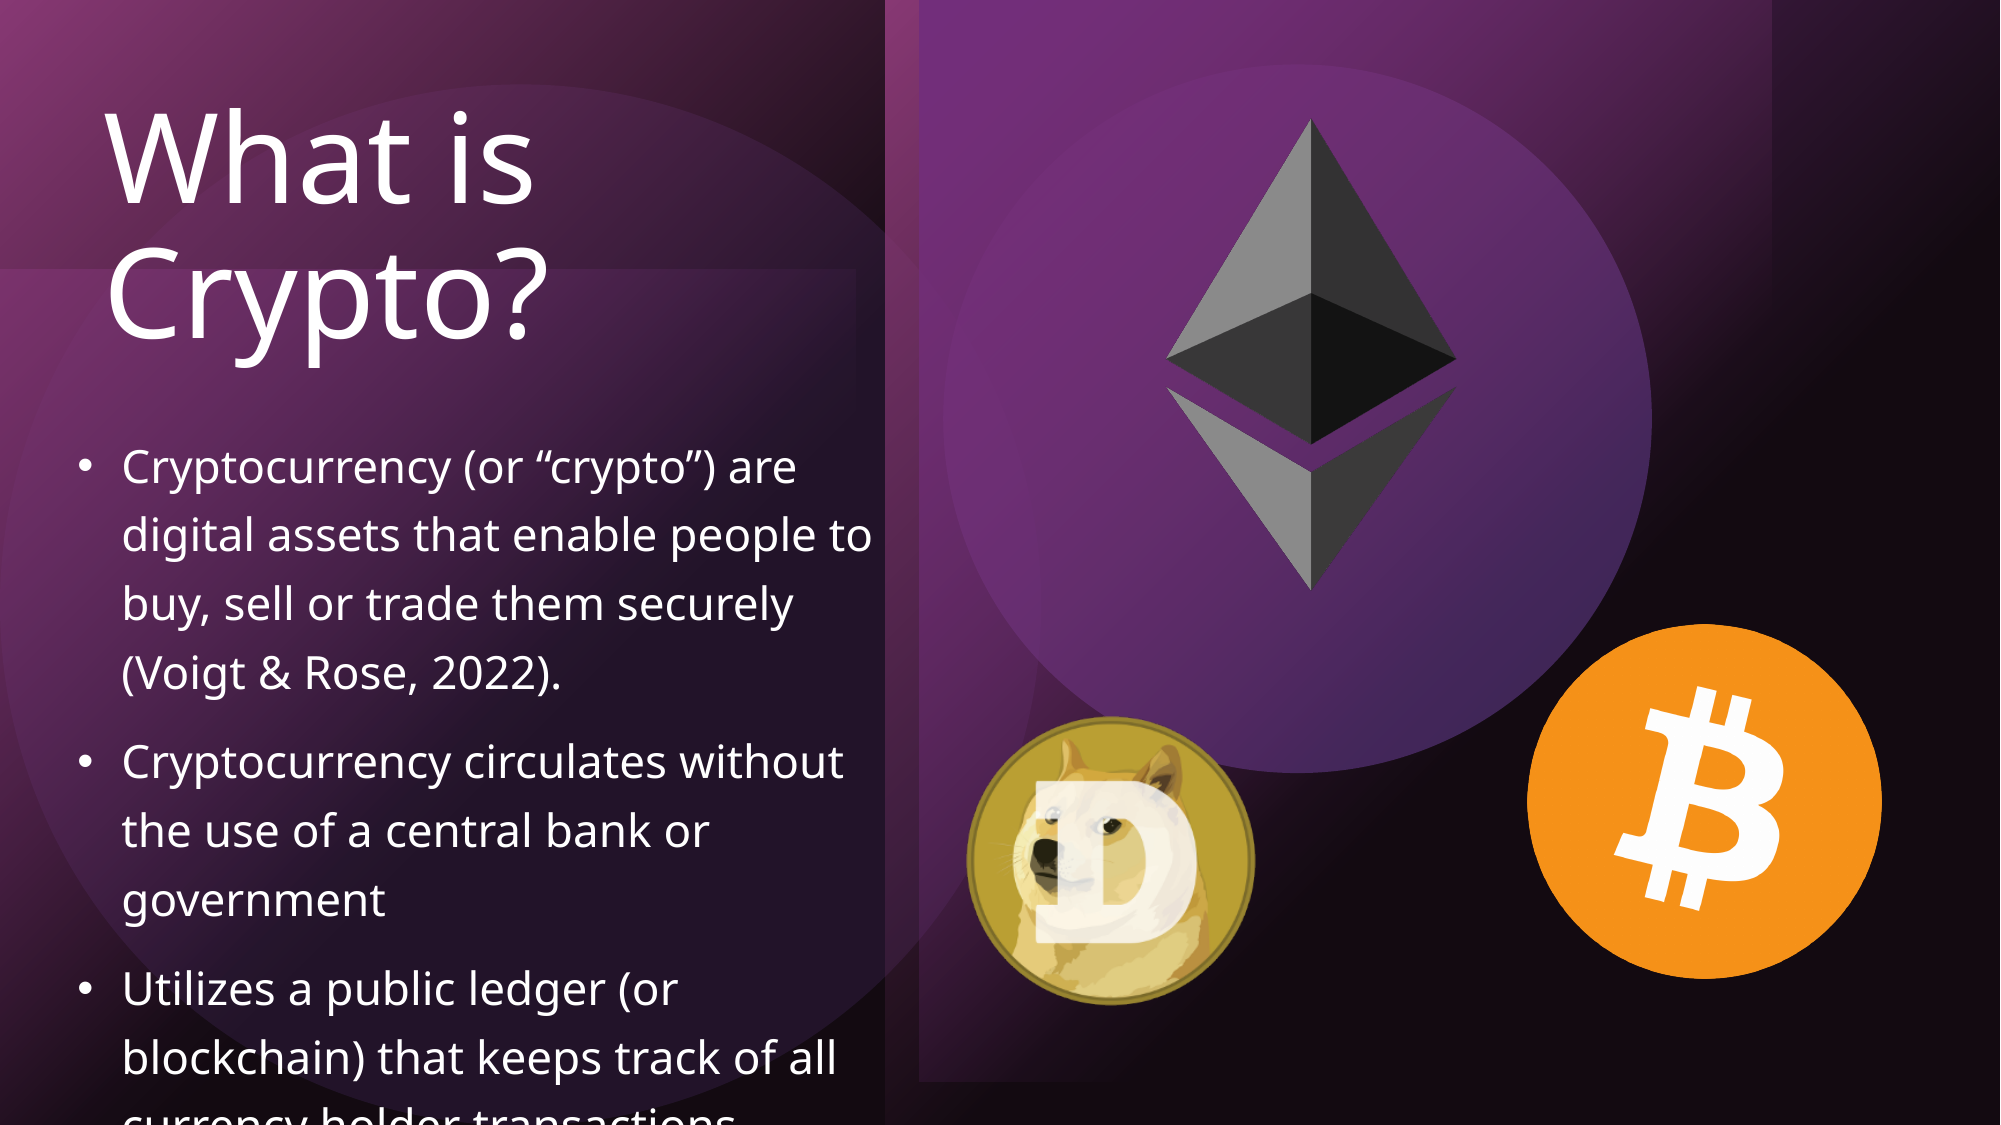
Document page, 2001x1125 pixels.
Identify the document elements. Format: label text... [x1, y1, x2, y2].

list Cryptocurrency (or “crypto”) are digital assets that enable people to buy, sell or trade them securely (Voigt & Rose, 2022). Cryptocurrency circulates without the use of a central bank or government Utilizes a public ledger (or blockchain) that keeps track of all currency holder transactions. [62, 416, 902, 1086]
title What is Crypto? [88, 88, 827, 416]
picture [1527, 624, 1883, 979]
picture [963, 712, 1259, 1009]
picture [1074, 117, 1548, 591]
